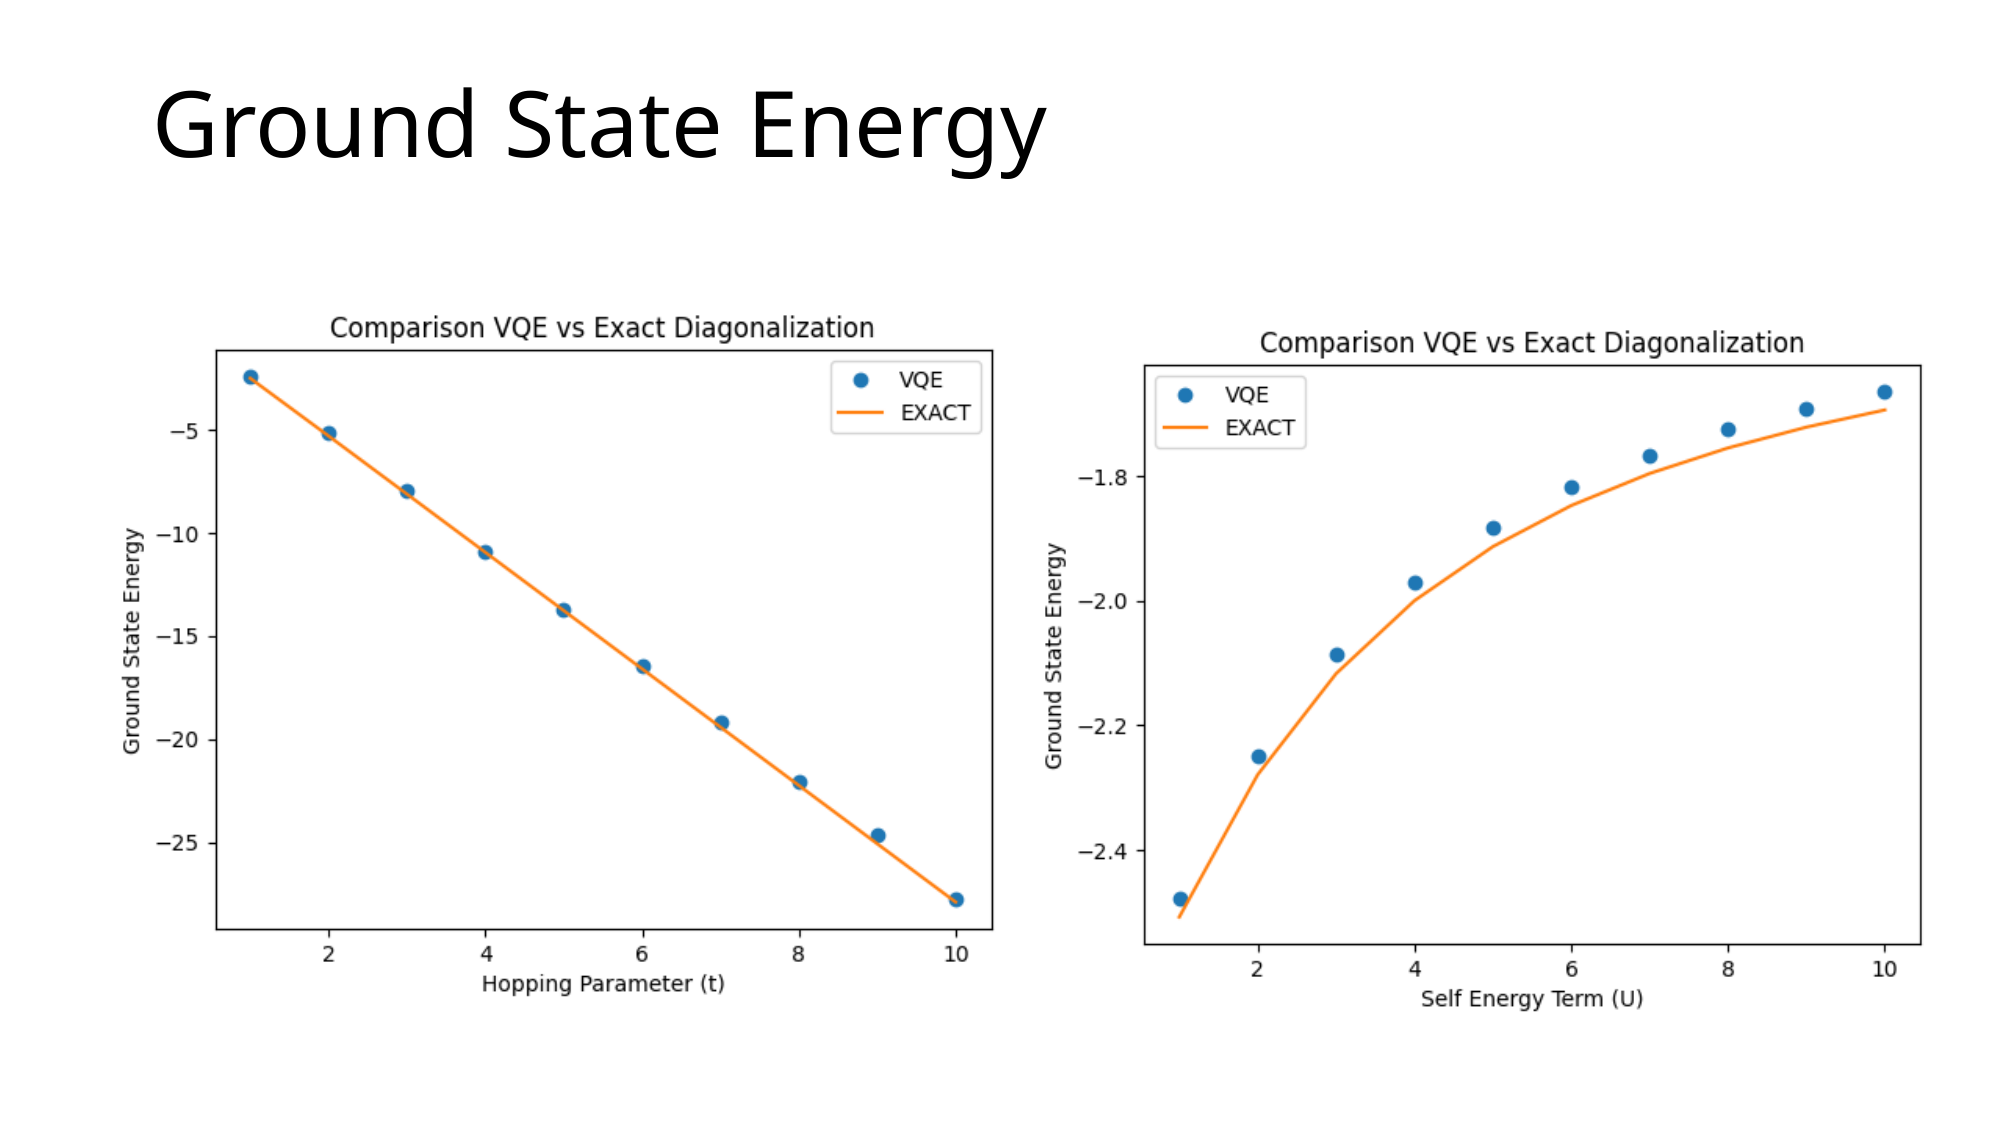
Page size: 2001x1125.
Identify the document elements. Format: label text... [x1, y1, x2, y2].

title Ground State Energy [137, 59, 1863, 196]
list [108, 300, 1006, 1012]
picture [1030, 315, 1936, 1027]
